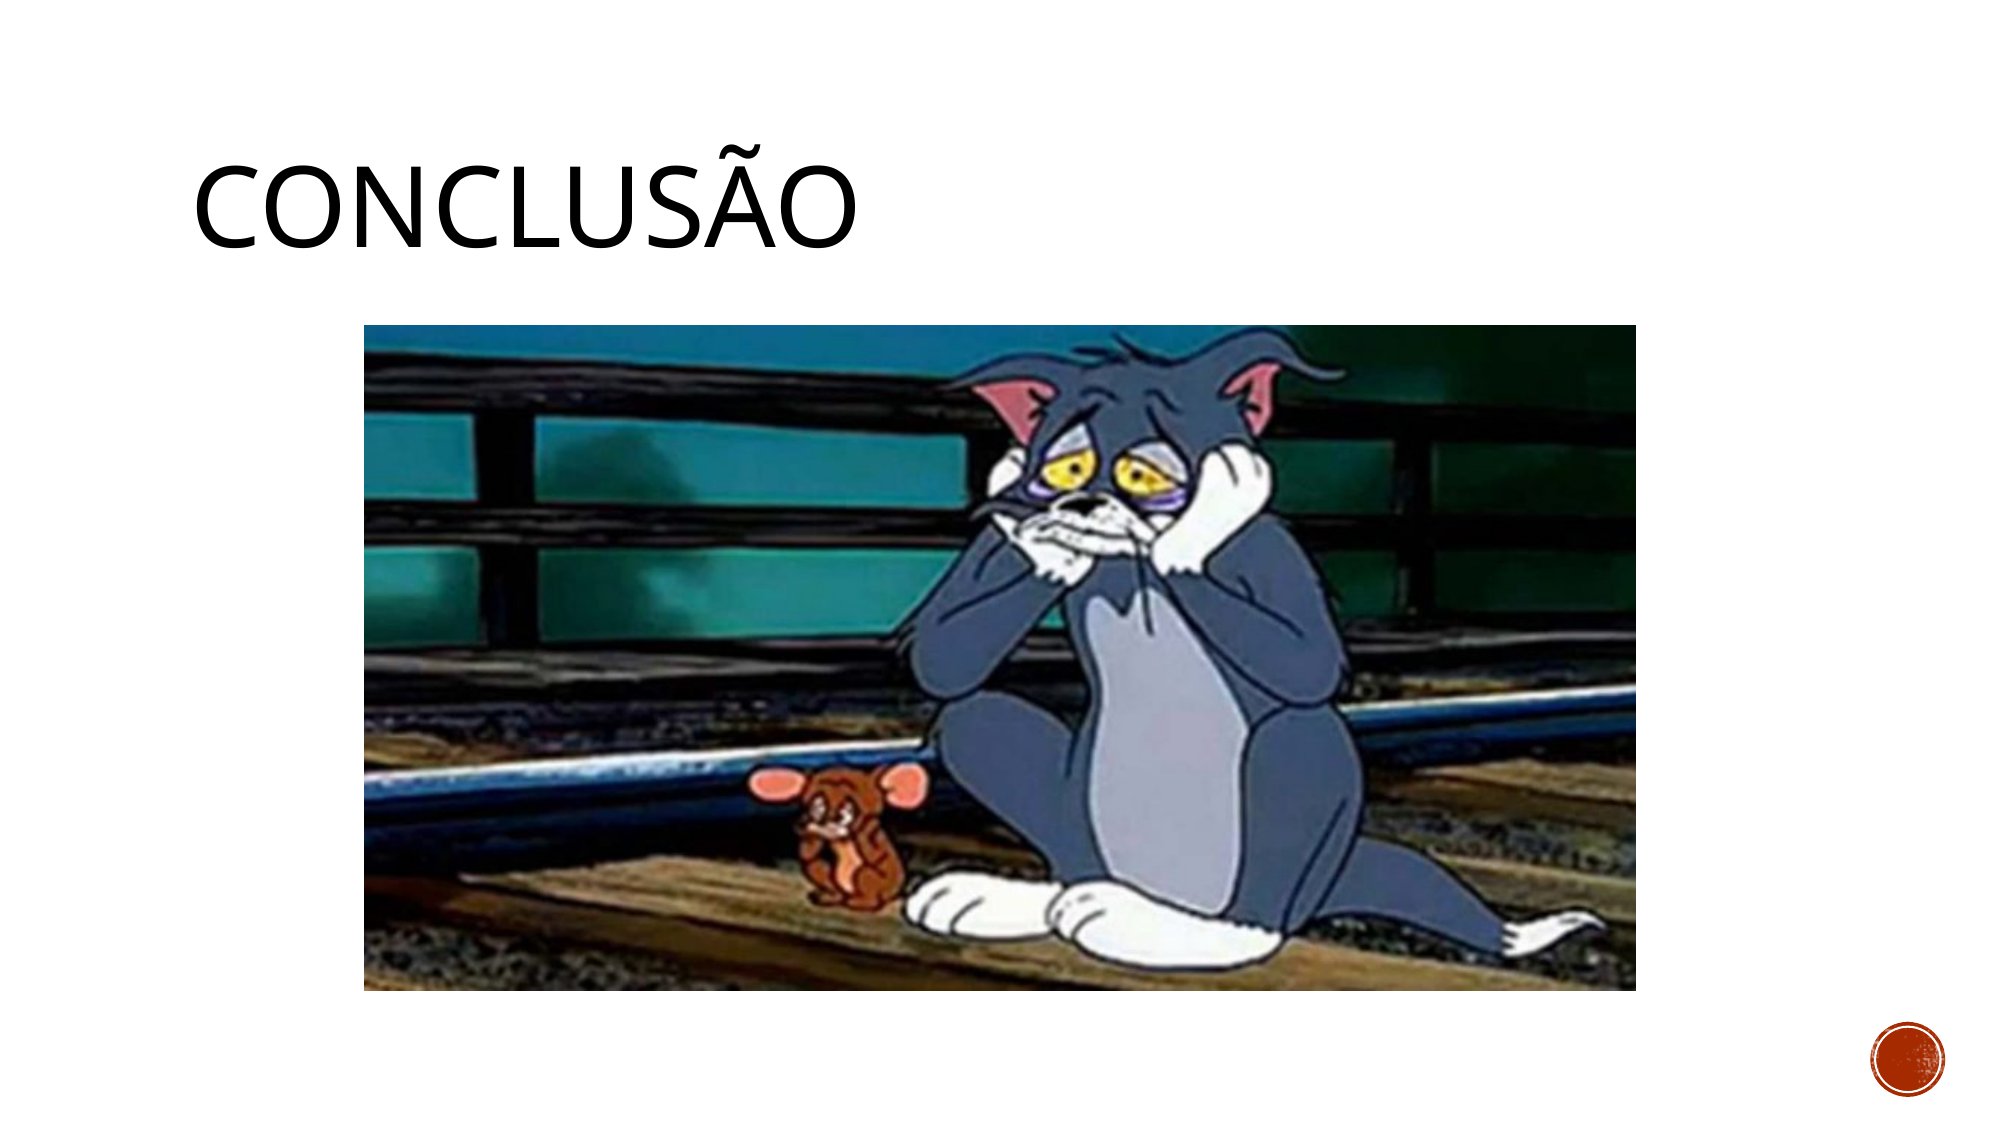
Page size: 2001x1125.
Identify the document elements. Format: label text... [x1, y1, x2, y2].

title CONCLUSÃO [175, 79, 1826, 344]
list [367, 329, 1634, 988]
